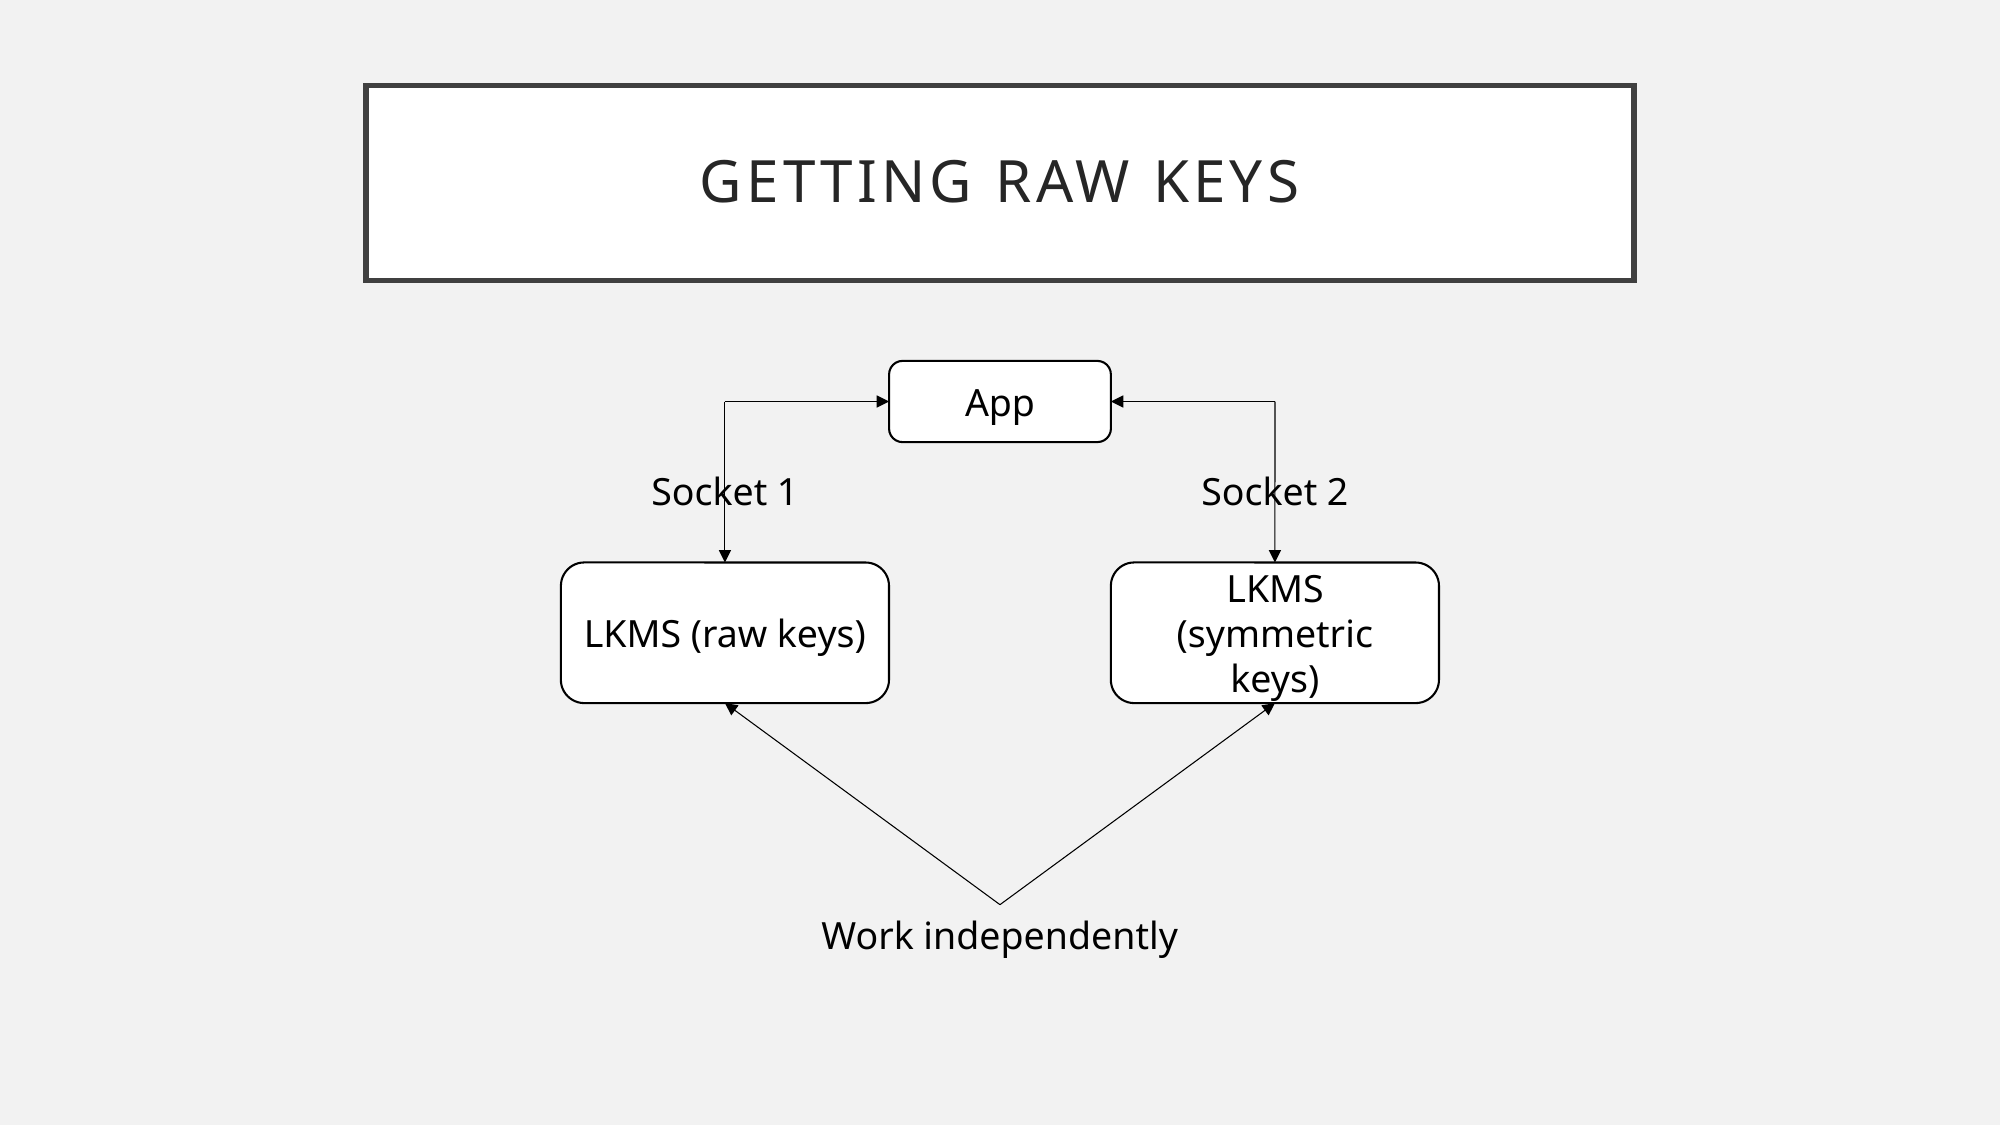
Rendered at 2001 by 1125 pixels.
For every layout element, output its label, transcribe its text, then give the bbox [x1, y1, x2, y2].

text_box LKMS (symmetric keys) [1109, 561, 1441, 705]
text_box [724, 703, 1001, 905]
text_box LKMS (raw keys) [559, 561, 891, 705]
text_box Work independently [775, 905, 1225, 965]
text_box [1001, 703, 1275, 905]
title Getting raw keys [363, 83, 1637, 283]
text_box App [888, 359, 1112, 444]
text_box Socket 1 [726, 460, 821, 521]
text_box Socket 2 [1276, 460, 1371, 521]
text_box Socket 2 [1179, 460, 1274, 521]
text_box Socket 1 [629, 460, 724, 521]
